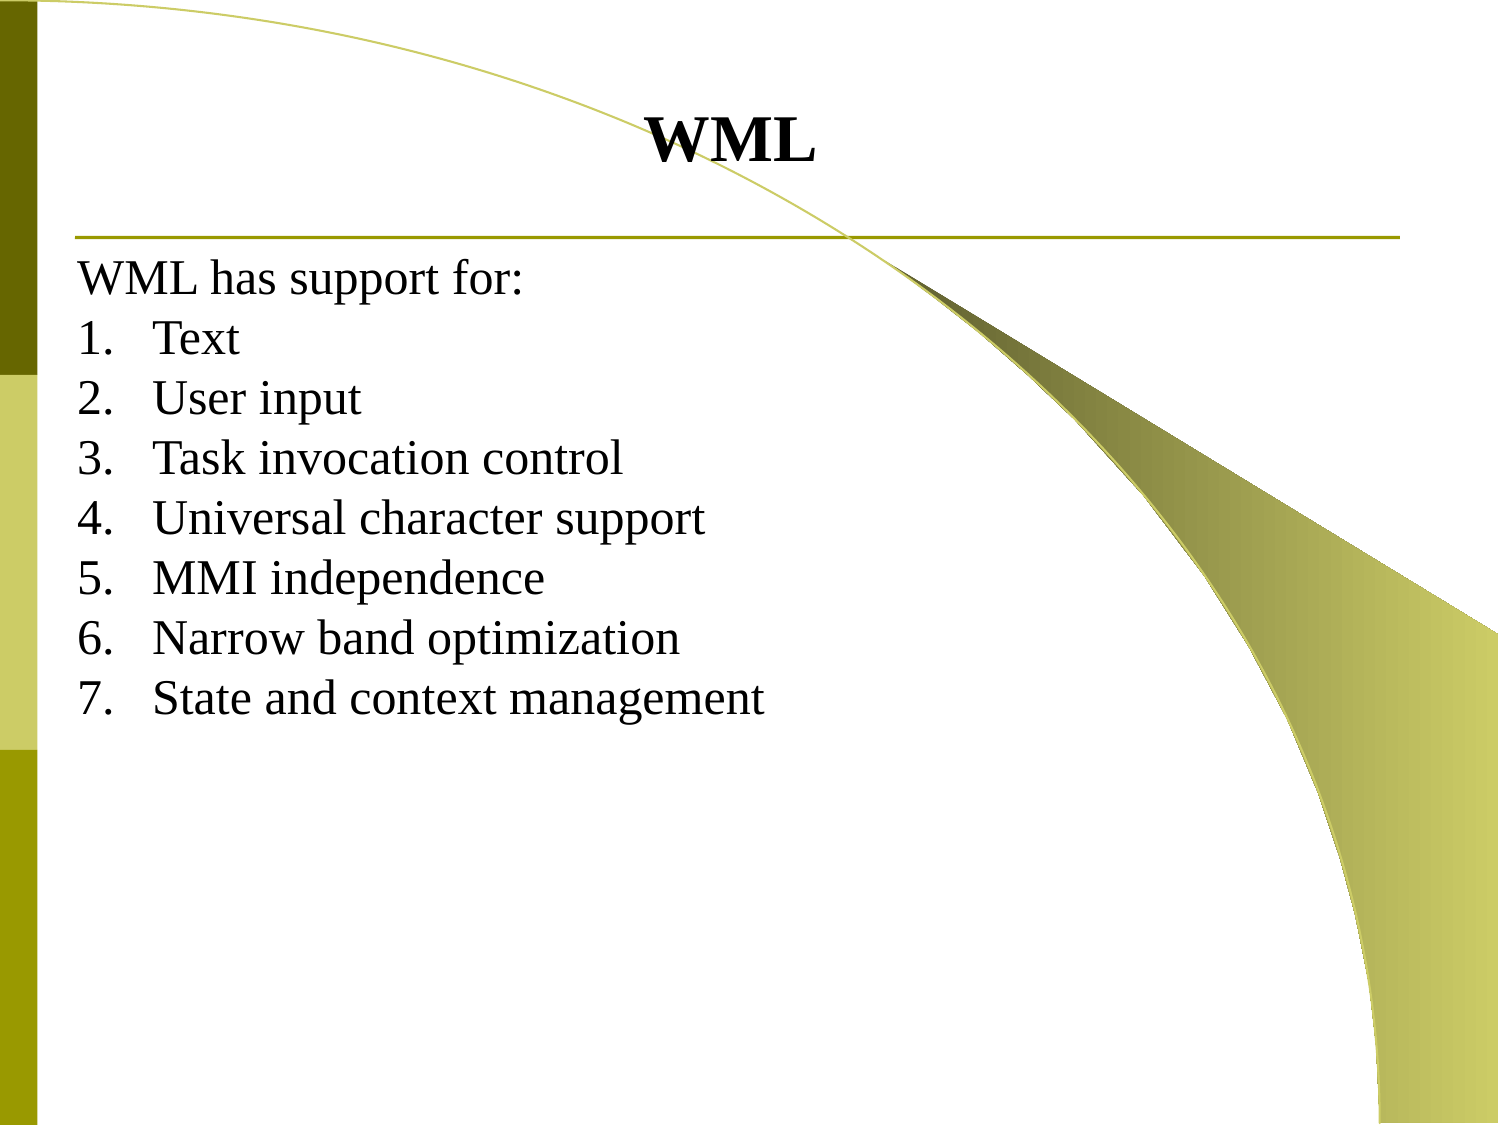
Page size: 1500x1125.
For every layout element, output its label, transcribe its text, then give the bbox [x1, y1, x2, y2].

text_box WML has support for: Text User input Task invocation control Universal character support MMI independence Narrow band optimization State and context management [62, 237, 1425, 733]
text_box WML [62, 87, 1400, 183]
